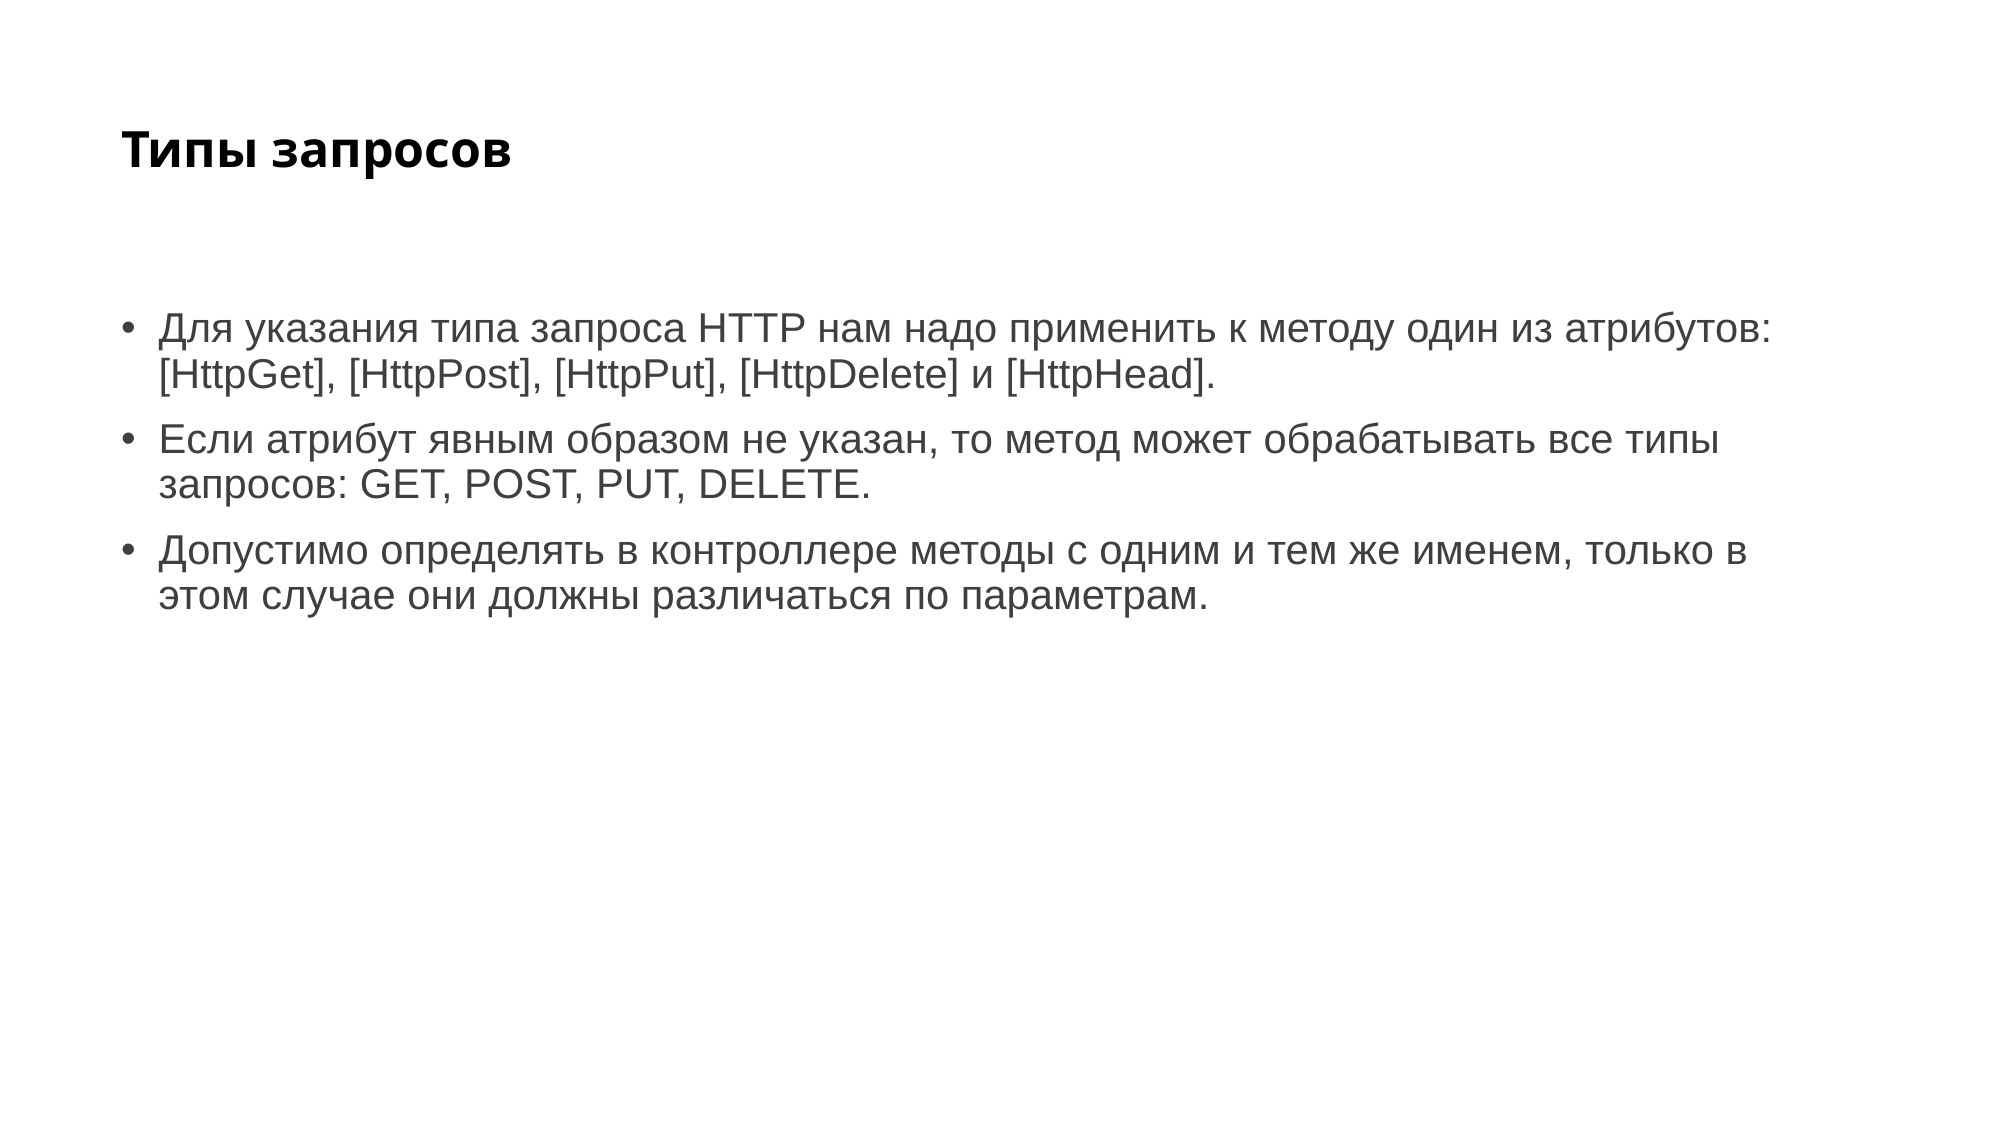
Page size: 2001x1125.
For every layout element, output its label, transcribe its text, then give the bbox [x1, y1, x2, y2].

title Типы запросов [106, 42, 1832, 260]
list Для указания типа запроса HTTP нам надо применить к методу один из атрибутов: [HttpGet], [HttpPost], [HttpPut], [HttpDelete] и [HttpHead]. Если атрибут явным образом не указан, то метод может обрабатывать все типы запросов: GET, POST, PUT, DELETE. Допустимо определять в контроллере методы с одним и тем же именем, только в этом случае они должны различаться по параметрам. [106, 299, 1832, 1014]
